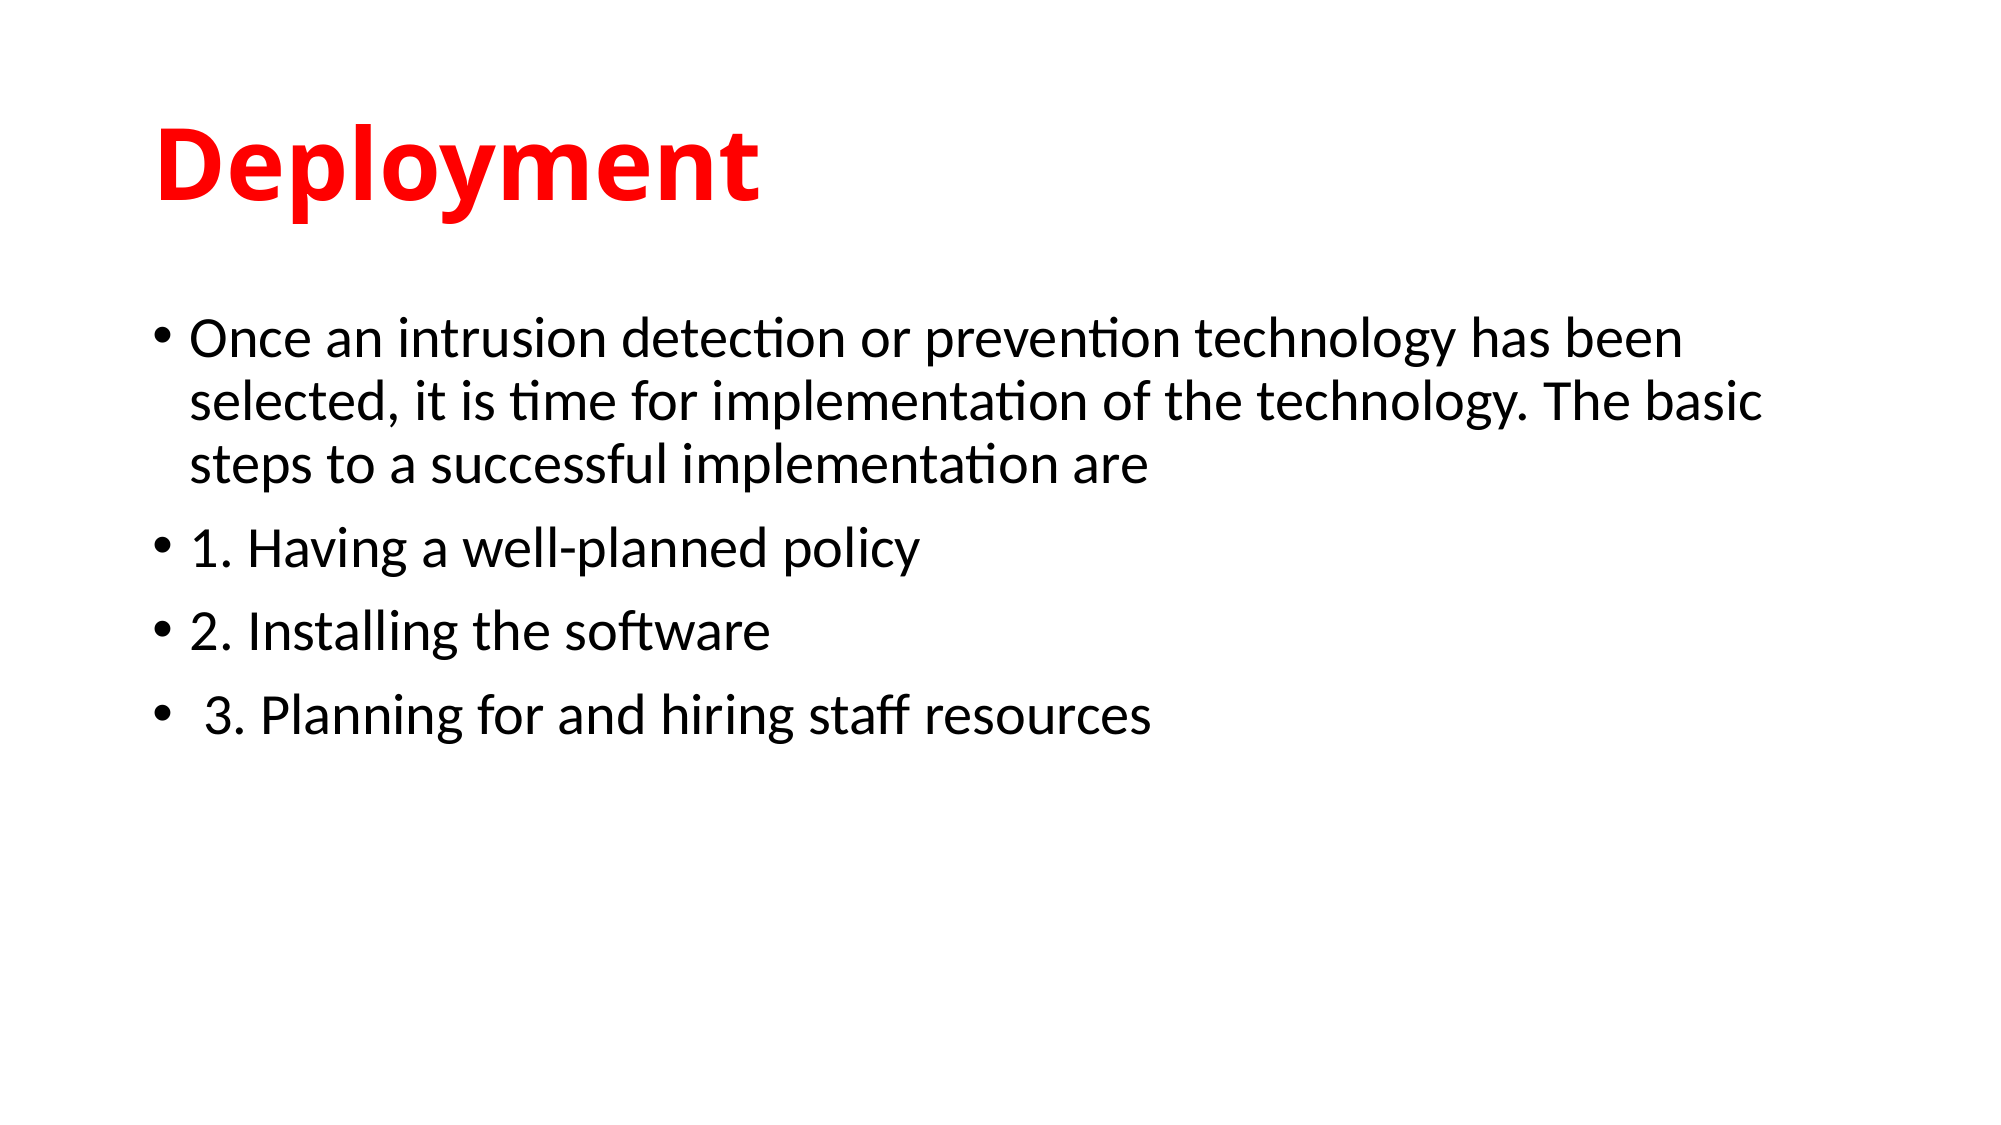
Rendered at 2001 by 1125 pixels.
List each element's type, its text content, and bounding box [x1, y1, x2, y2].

title Deployment [137, 59, 1863, 278]
list Once an intrusion detection or prevention technology has been selected, it is time for implementation of the technology. The basic steps to a successful implementation are 1. Having a well-planned policy 2. Installing the software 3. Planning for and hiring staff resources [137, 299, 1863, 1014]
